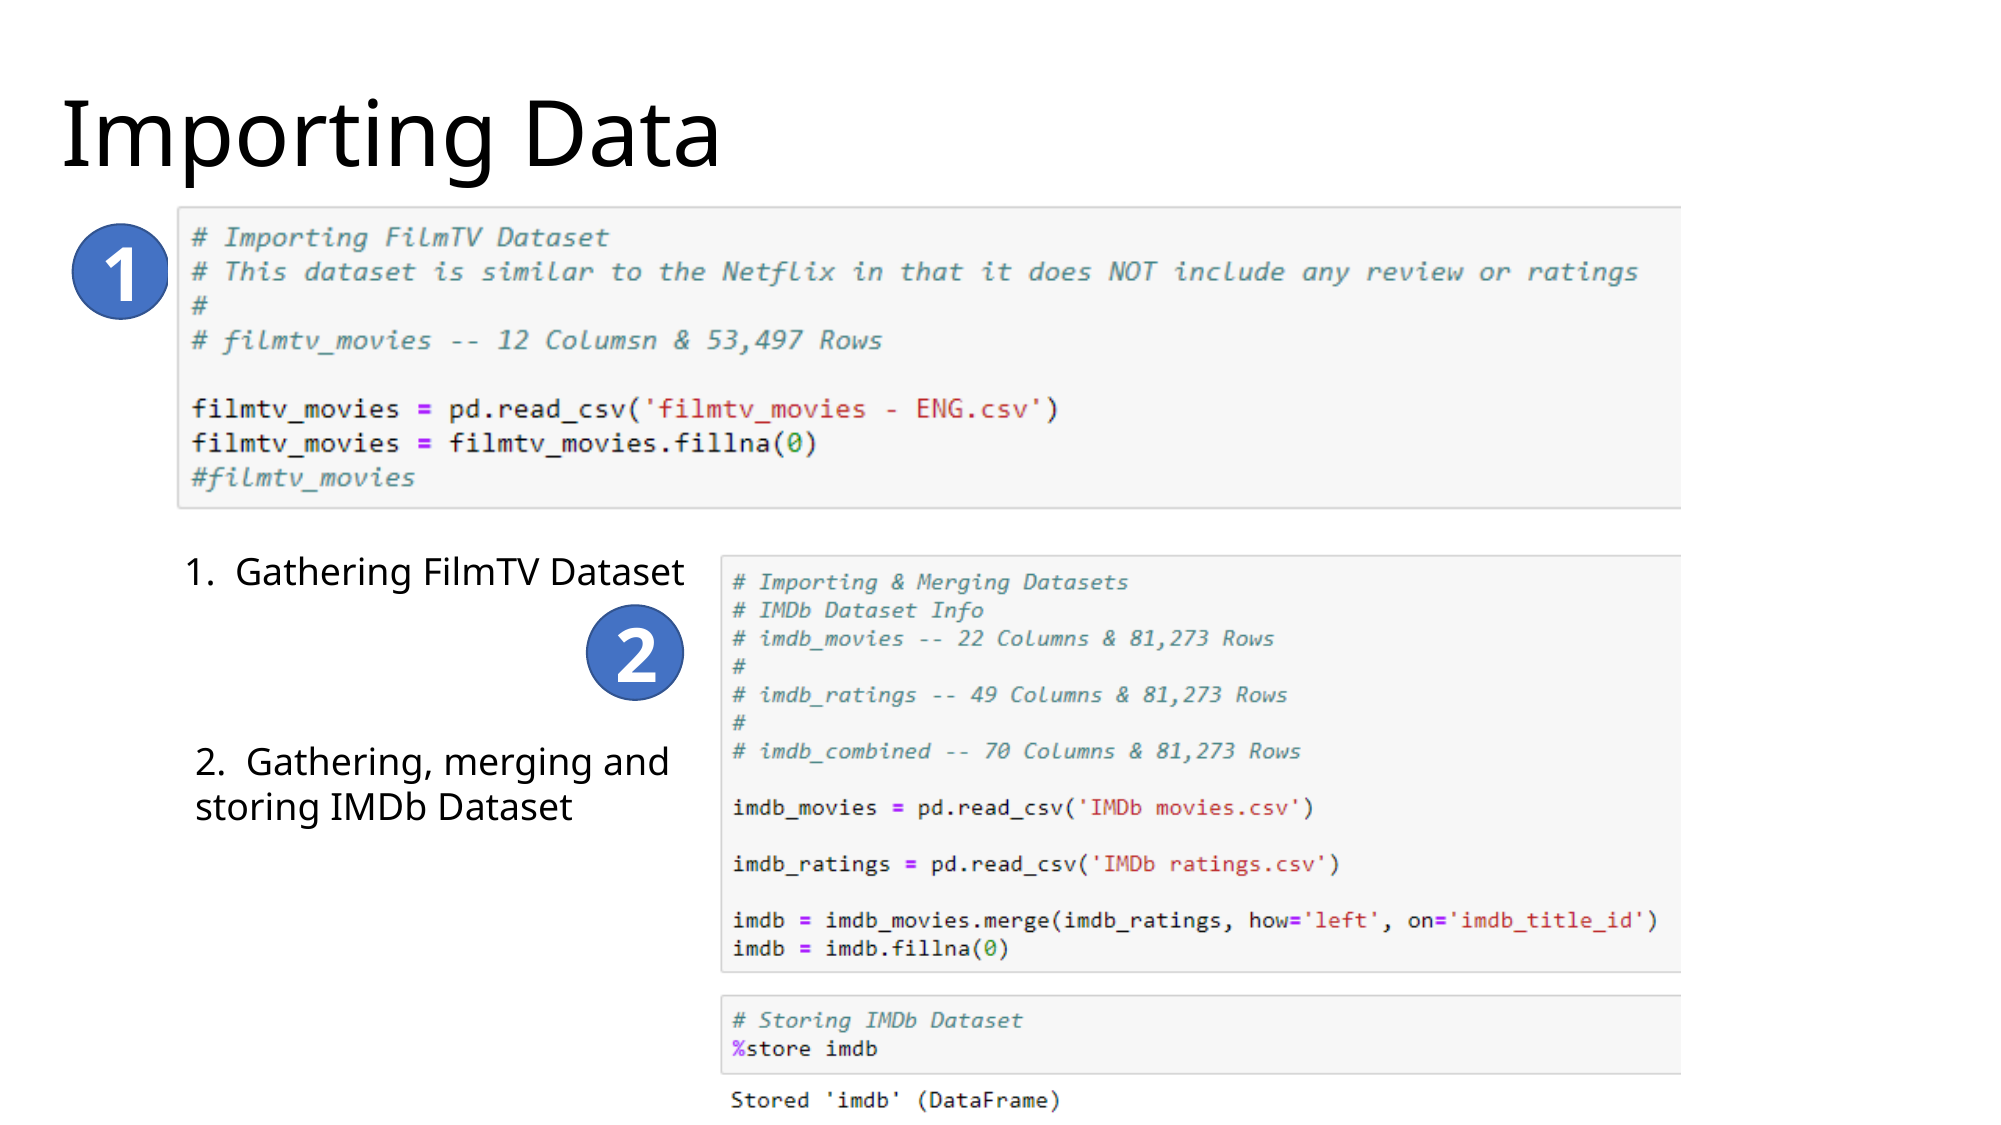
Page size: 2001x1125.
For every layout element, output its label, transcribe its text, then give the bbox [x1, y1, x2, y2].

text_box 1 [71, 223, 168, 320]
title Importing Data [46, 27, 1772, 246]
text_box 2. Gathering, merging and storing IMDb Dataset [180, 730, 713, 836]
picture [713, 549, 1681, 1125]
picture [168, 201, 1681, 519]
text_box 2 [585, 604, 685, 701]
text_box 1. Gathering FilmTV Dataset [169, 541, 703, 601]
